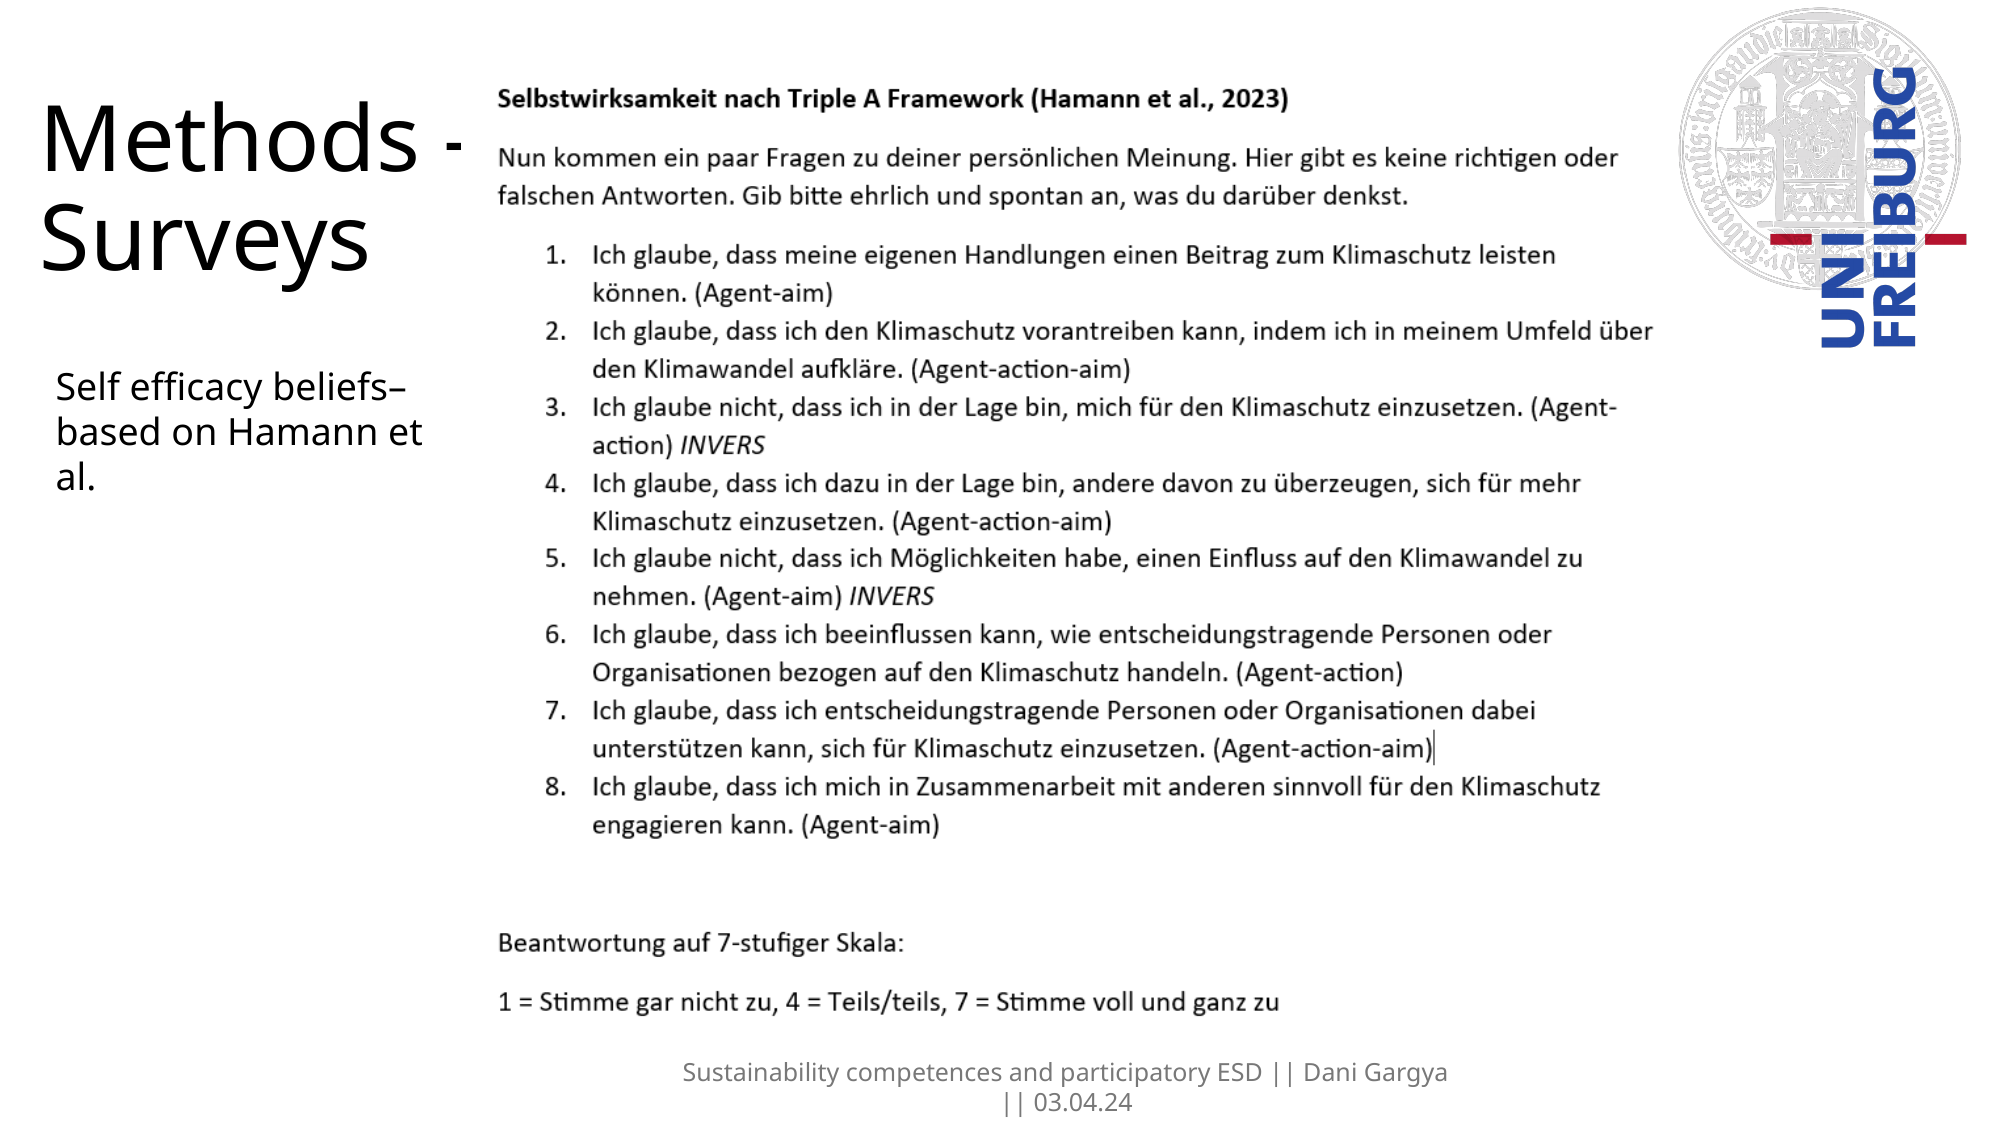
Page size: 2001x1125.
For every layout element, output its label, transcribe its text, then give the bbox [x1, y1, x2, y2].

title Methods – Surveys [25, 82, 461, 300]
text_box Self efficacy beliefs– based on Hamann et al. [40, 355, 461, 506]
footer Sustainability competences and participatory ESD || Dani Gargya || 03.04.24 [666, 1066, 1467, 1108]
picture [461, 0, 1976, 1066]
